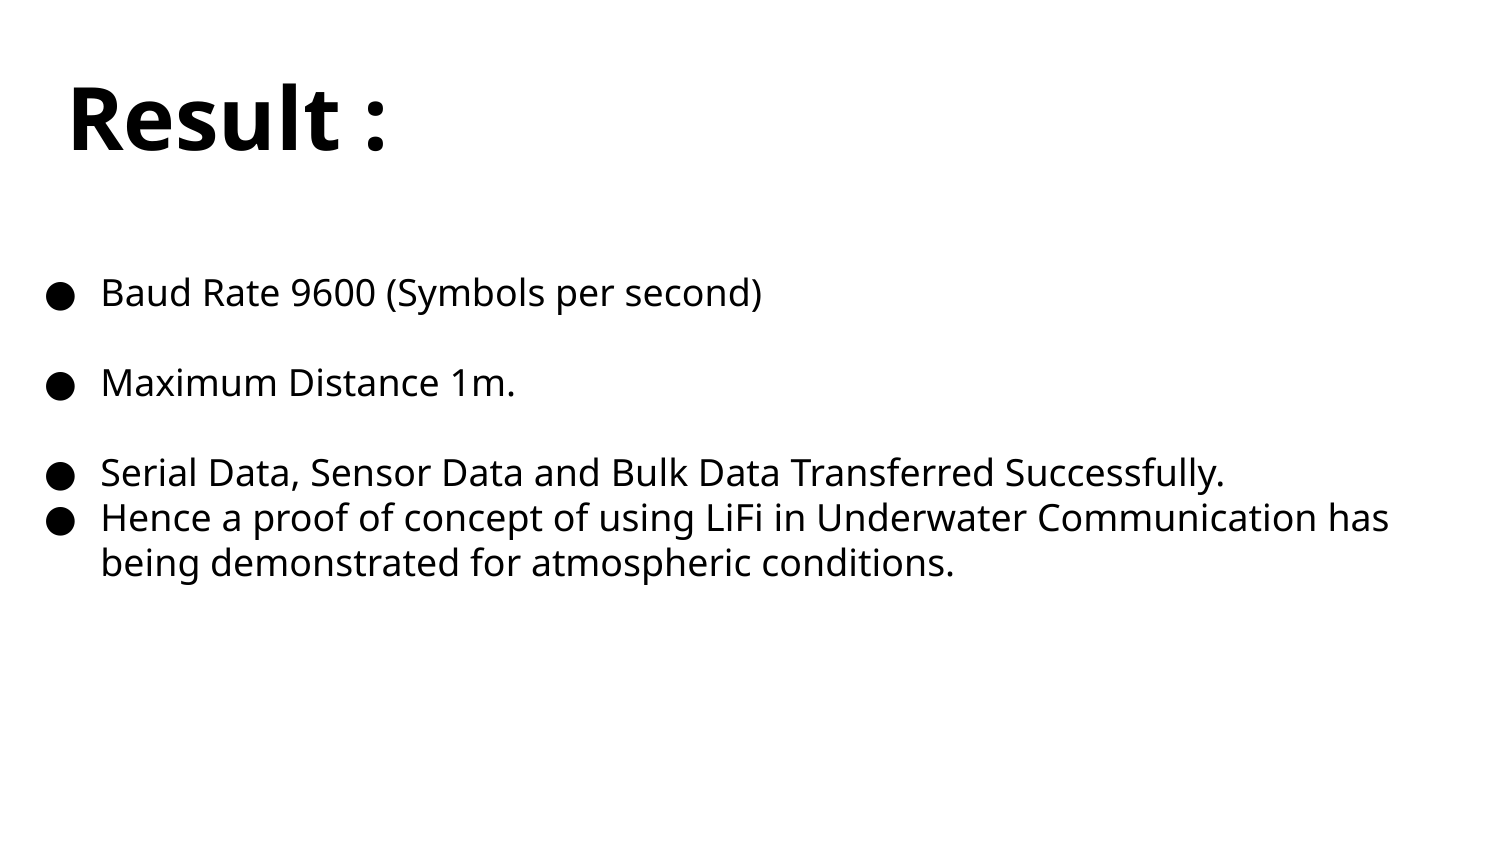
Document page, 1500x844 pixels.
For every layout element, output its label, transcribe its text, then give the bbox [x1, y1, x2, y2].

text_box Baud Rate 9600 (Symbols per second) Maximum Distance 1m. Serial Data, Sensor Data and Bulk Data Transferred Successfully. Hence a proof of concept of using LiFi in Underwater Communication has being demonstrated for atmospheric conditions. [10, 209, 1465, 790]
title Result : [51, 48, 1449, 180]
